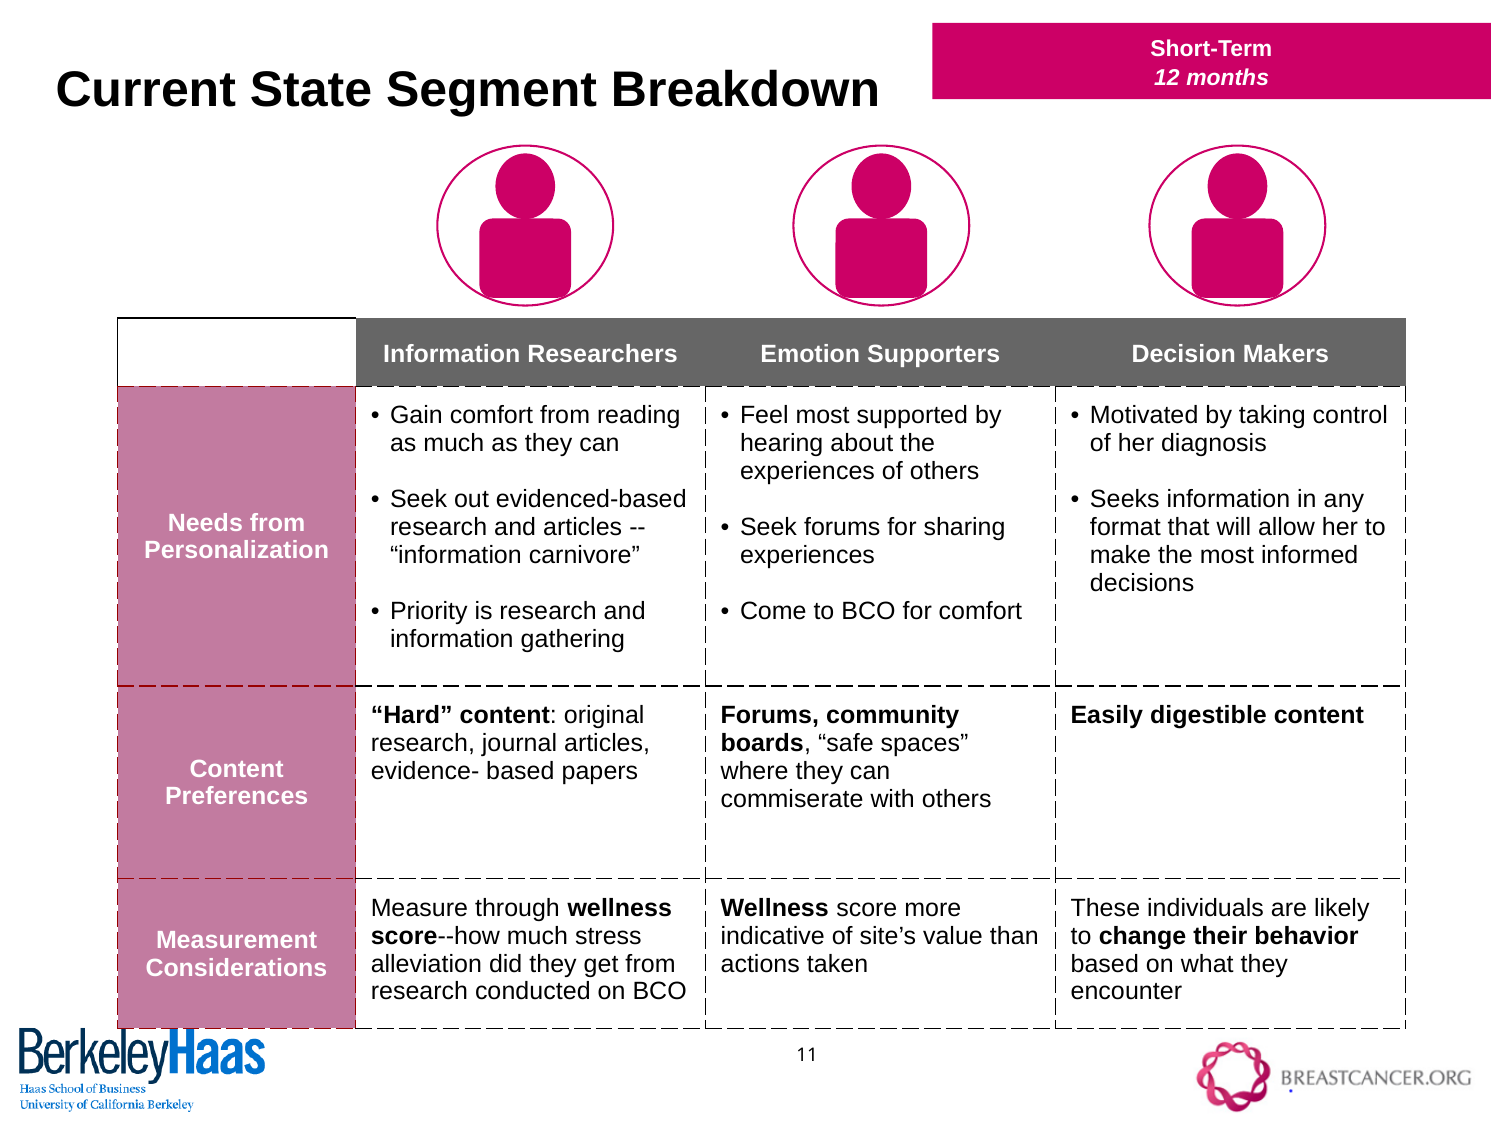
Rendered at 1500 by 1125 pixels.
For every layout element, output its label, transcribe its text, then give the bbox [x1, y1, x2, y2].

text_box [479, 153, 572, 298]
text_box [835, 153, 928, 298]
table_cell Needs from Personalization [118, 386, 356, 686]
picture [1160, 1031, 1491, 1122]
table_cell Motivated by taking control of her diagnosis Seeks information in any format that will allow her to make the most informed decisions [1056, 386, 1406, 686]
table_cell “Hard” content: original research, journal articles, evidence- based papers [356, 686, 706, 878]
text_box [1191, 153, 1284, 298]
table_cell Feel most supported by hearing about the experiences of others Seek forums for sharing experiences Come to BCO for comfort [706, 386, 1056, 686]
table_cell Measurement Considerations [118, 878, 356, 1028]
table_cell Easily digestible content [1056, 686, 1406, 878]
table_header Emotion Supporters [706, 318, 1056, 386]
table_header Decision Makers [1056, 318, 1406, 386]
table_cell Forums, community boards, “safe spaces” where they can commiserate with others [706, 686, 1056, 878]
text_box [1149, 145, 1326, 306]
text_box Current State Segment Breakdown [40, 48, 1411, 125]
table_cell Measure through wellness score--how much stress alleviation did they get from research conducted on BCO [356, 878, 706, 1028]
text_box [793, 145, 970, 306]
slide_number 11 [632, 1035, 983, 1114]
table_cell Wellness score more indicative of site’s value than actions taken [706, 878, 1056, 1028]
table_cell Content Preferences [118, 686, 356, 878]
table_cell These individuals are likely to change their behavior based on what they encounter [1056, 878, 1406, 1028]
table_header Information Researchers [356, 318, 706, 386]
table_cell Gain comfort from reading as much as they can Seek out evidenced-based research and articles -- “information carnivore” Priority is research and information gathering [356, 386, 706, 686]
table_header [118, 319, 356, 386]
picture [10, 1024, 268, 1114]
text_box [437, 145, 614, 306]
text_box Short-Term 12 months [932, 22, 1491, 100]
